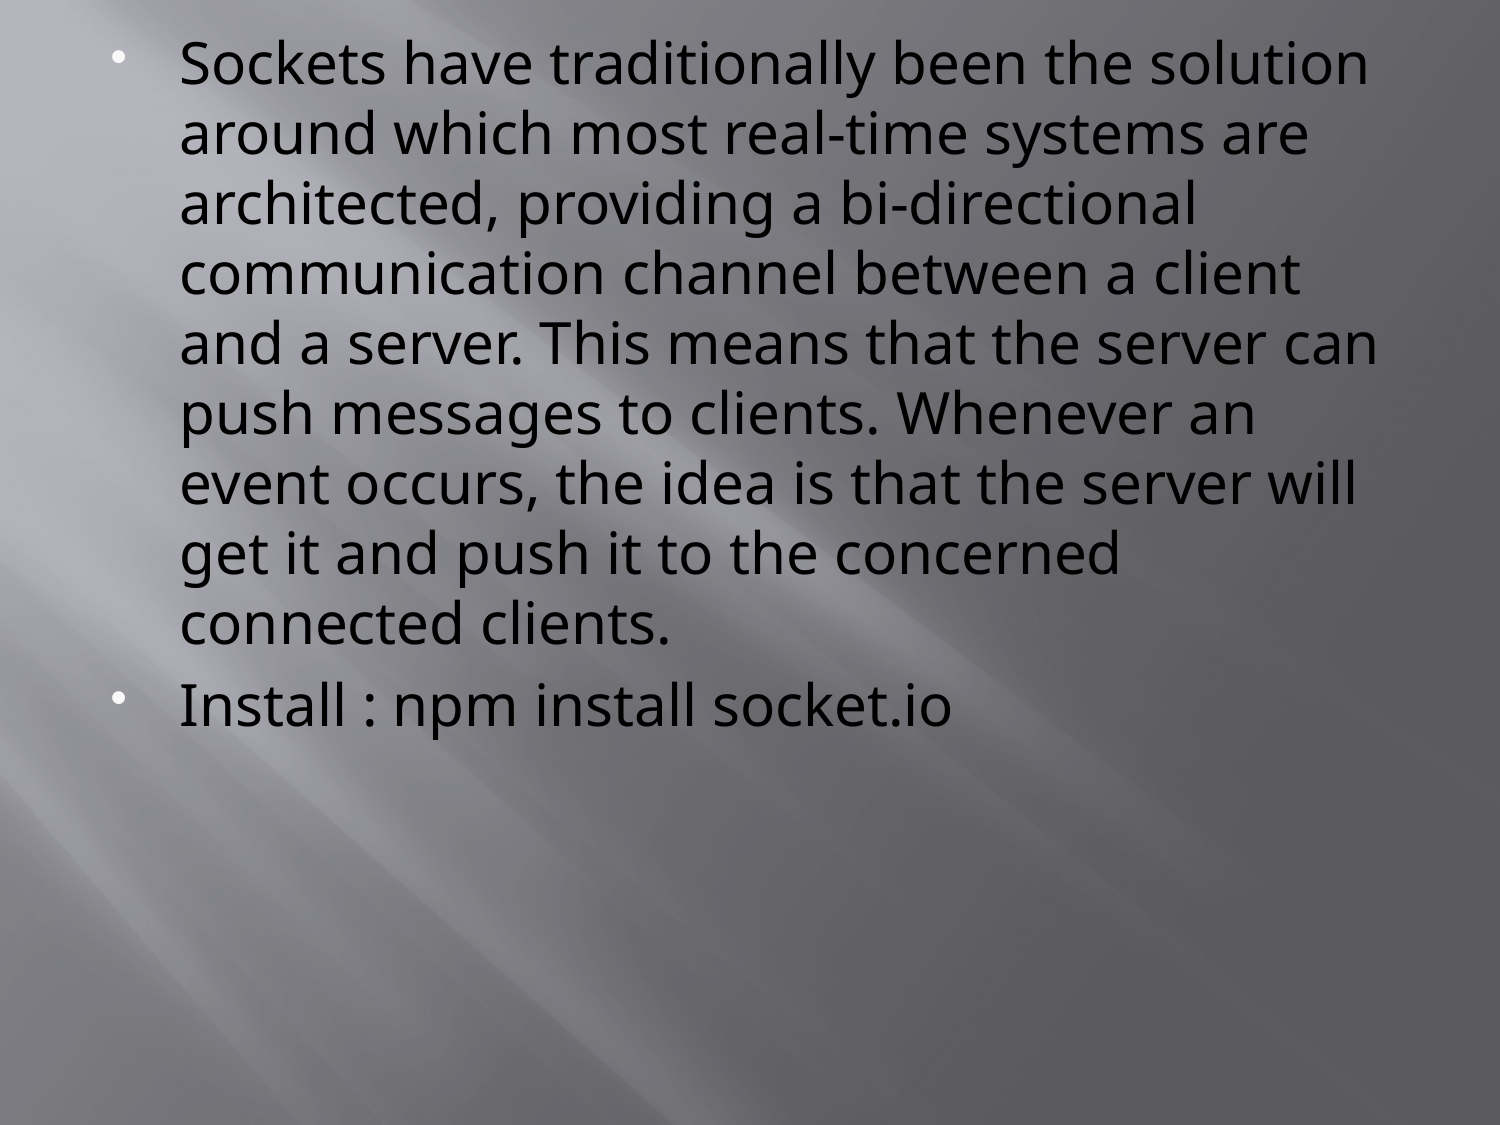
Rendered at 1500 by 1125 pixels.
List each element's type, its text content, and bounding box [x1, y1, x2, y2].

list Sockets have traditionally been the solution around which most real-time systems are architected, providing a bi-directional communication channel between a client and a server. This means that the server can push messages to clients. Whenever an event occurs, the idea is that the server will get it and push it to the concerned connected clients. Install : npm install socket.io [75, 19, 1425, 1035]
